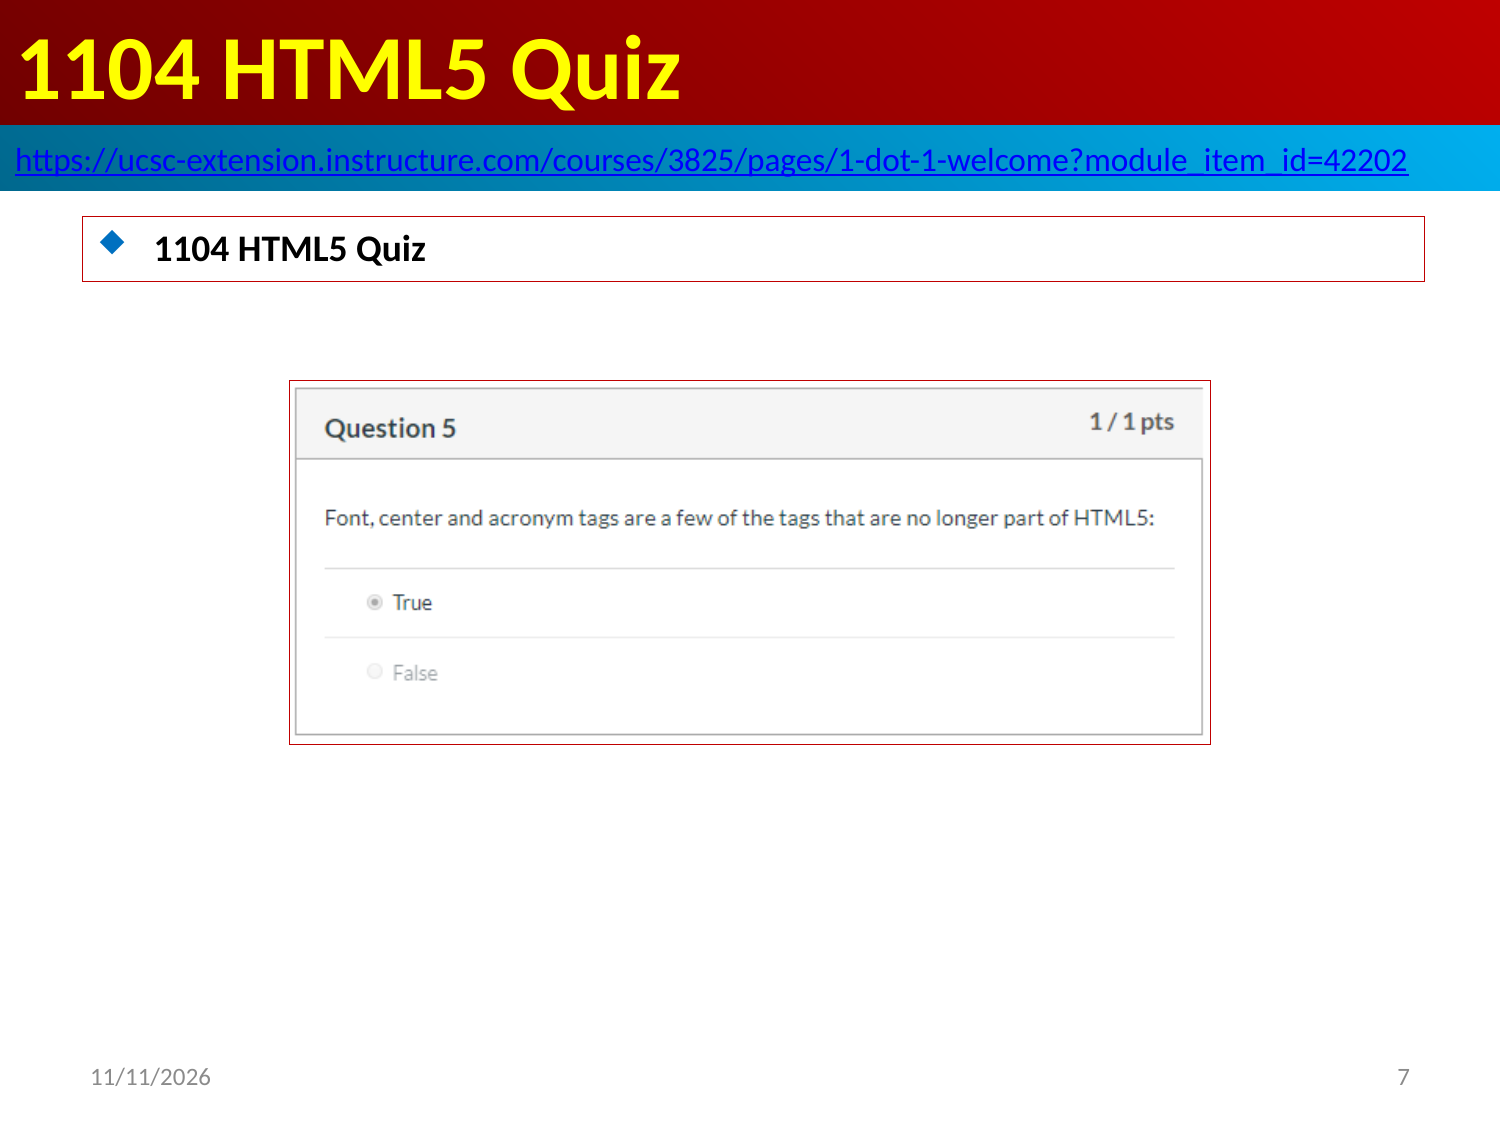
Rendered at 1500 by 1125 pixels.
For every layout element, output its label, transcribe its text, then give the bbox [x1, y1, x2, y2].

subtitle 1104 HTML5 Quiz [82, 216, 1425, 282]
slide_number 7 [1074, 1042, 1425, 1109]
title 1104 HTML5 Quiz [0, 0, 1500, 125]
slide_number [75, 1042, 425, 1109]
text_box https://ucsc-extension.instructure.com/courses/3825/pages/1-dot-1-welcome?module_item_id=42202 [0, 125, 1500, 191]
picture [289, 380, 1211, 745]
